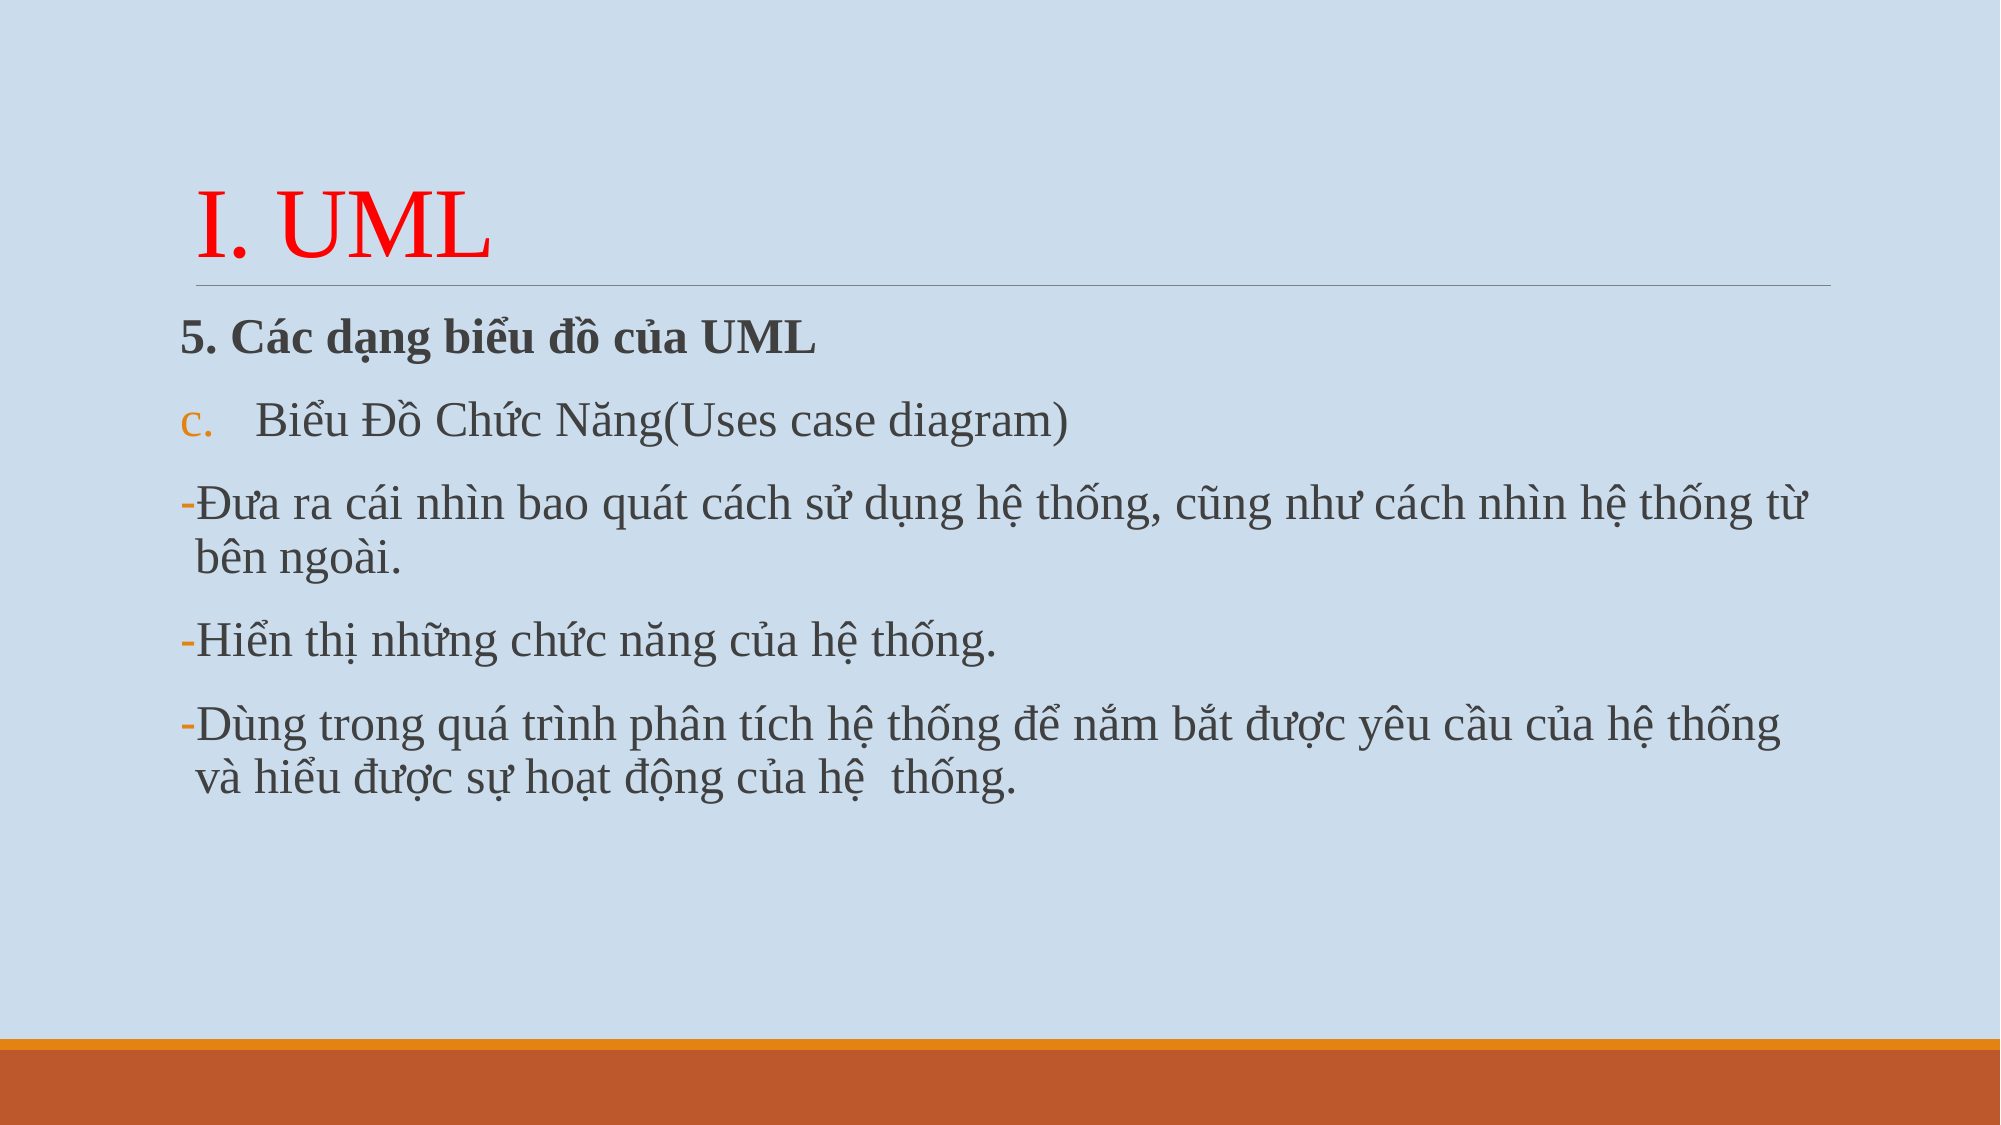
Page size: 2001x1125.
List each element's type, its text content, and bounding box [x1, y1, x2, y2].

title I. UML [180, 47, 1830, 285]
list 5. Các dạng biểu đồ của UML Biểu Đồ Chức Năng(Uses case diagram) Đưa ra cái nhìn bao quát cách sử dụng hệ thống, cũng như cách nhìn hệ thống từ bên ngoài. Hiển thị những chức năng của hệ thống. Dùng trong quá trình phân tích hệ thống để nắm bắt được yêu cầu của hệ thống và hiểu được sự hoạt động của hệ thống. [180, 302, 1830, 963]
